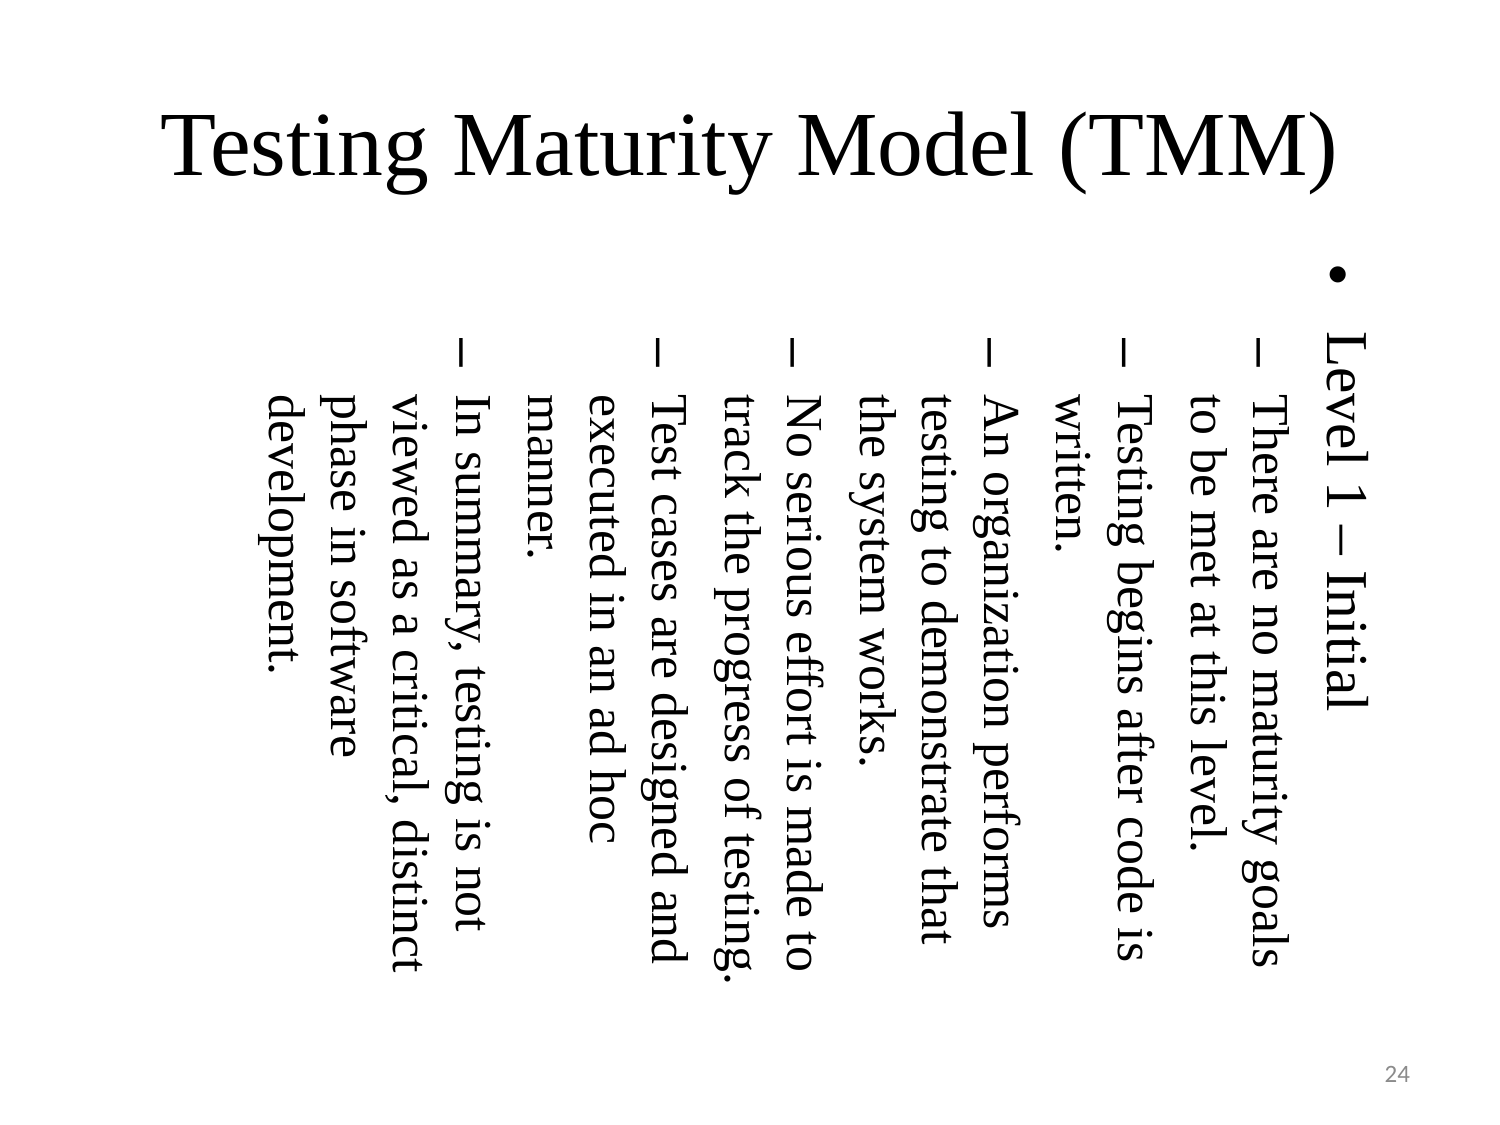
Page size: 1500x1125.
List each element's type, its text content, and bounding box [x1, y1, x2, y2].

list Level 1 – Initial There are no maturity goals to be met at this level. Testing begins after code is written. An organization performs testing to demonstrate that the system works. No serious effort is made to track the progress of testing. Test cases are designed and executed in an ad hoc manner. In summary, testing is not viewed as a critical, distinct phase in software development. [75, 262, 1425, 1005]
title Testing Maturity Model (TMM) [75, 45, 1425, 233]
slide_number 24 [1074, 1042, 1425, 1103]
